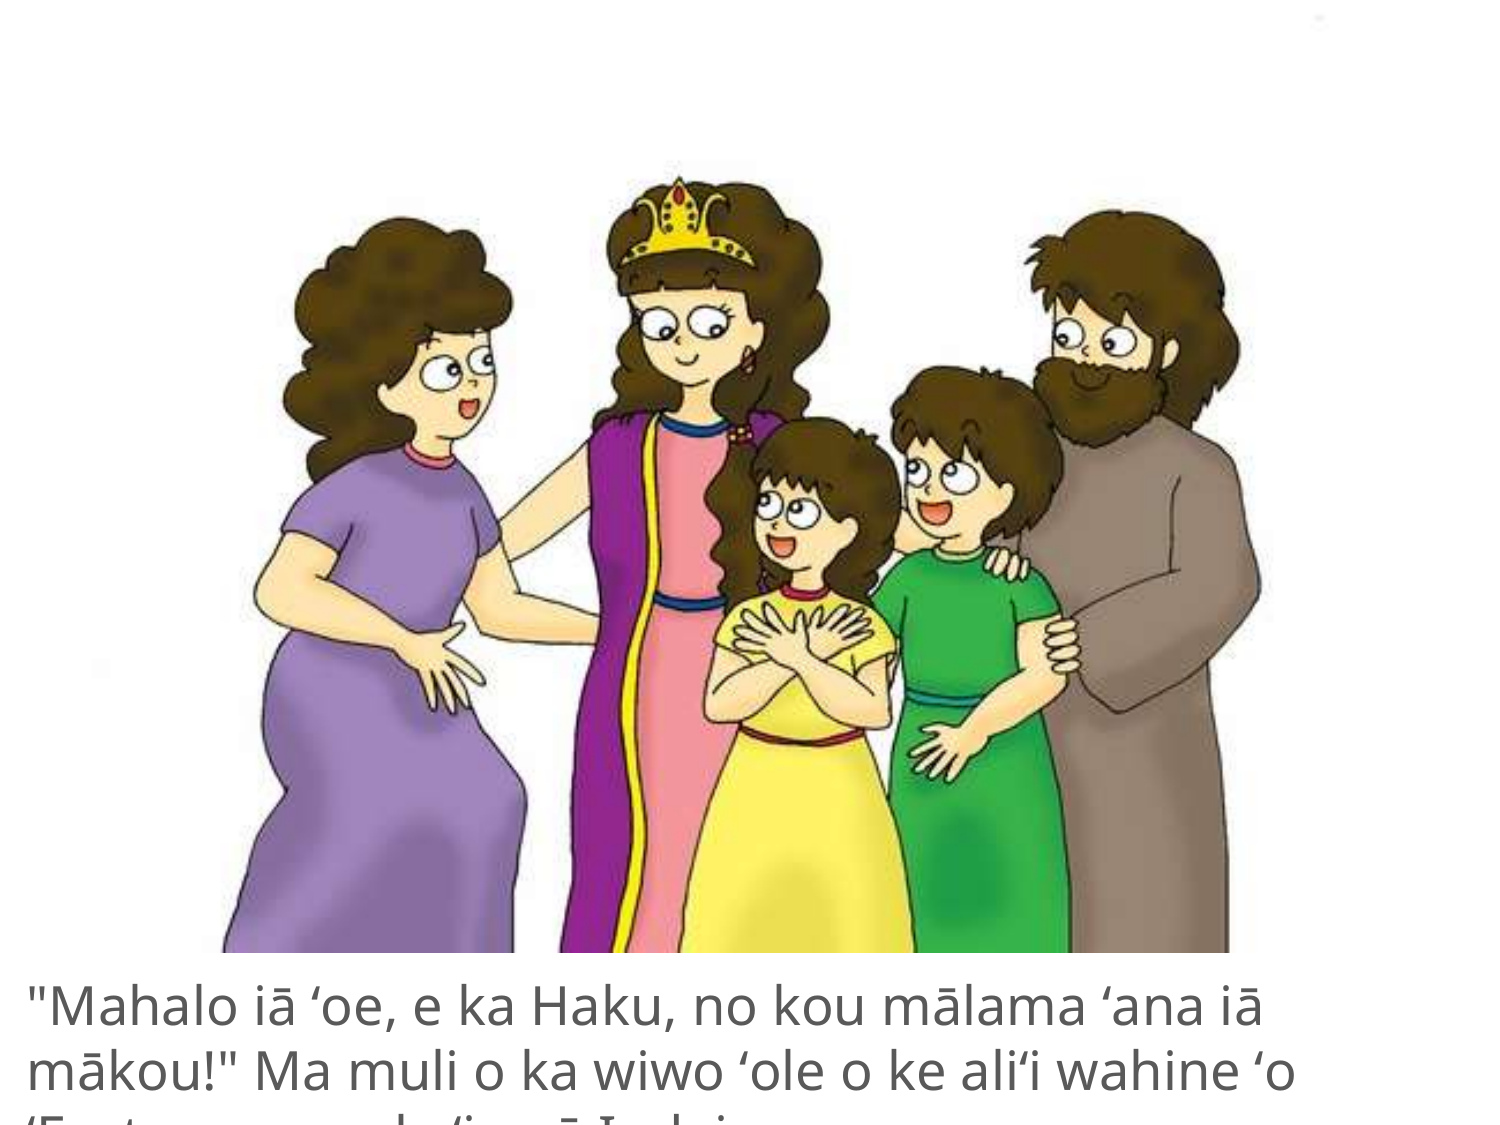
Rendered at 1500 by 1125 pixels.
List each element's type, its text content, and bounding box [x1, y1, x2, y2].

text_box "Mahalo iā ʻoe, e ka Haku, no kou mālama ʻana iā mākou!" Ma muli o ka wiwo ʻole o ke aliʻi wahine ʻo ʻEsetera, ua pale ʻia nā Iudaio. [11, 964, 1498, 1125]
picture [0, 0, 1500, 953]
